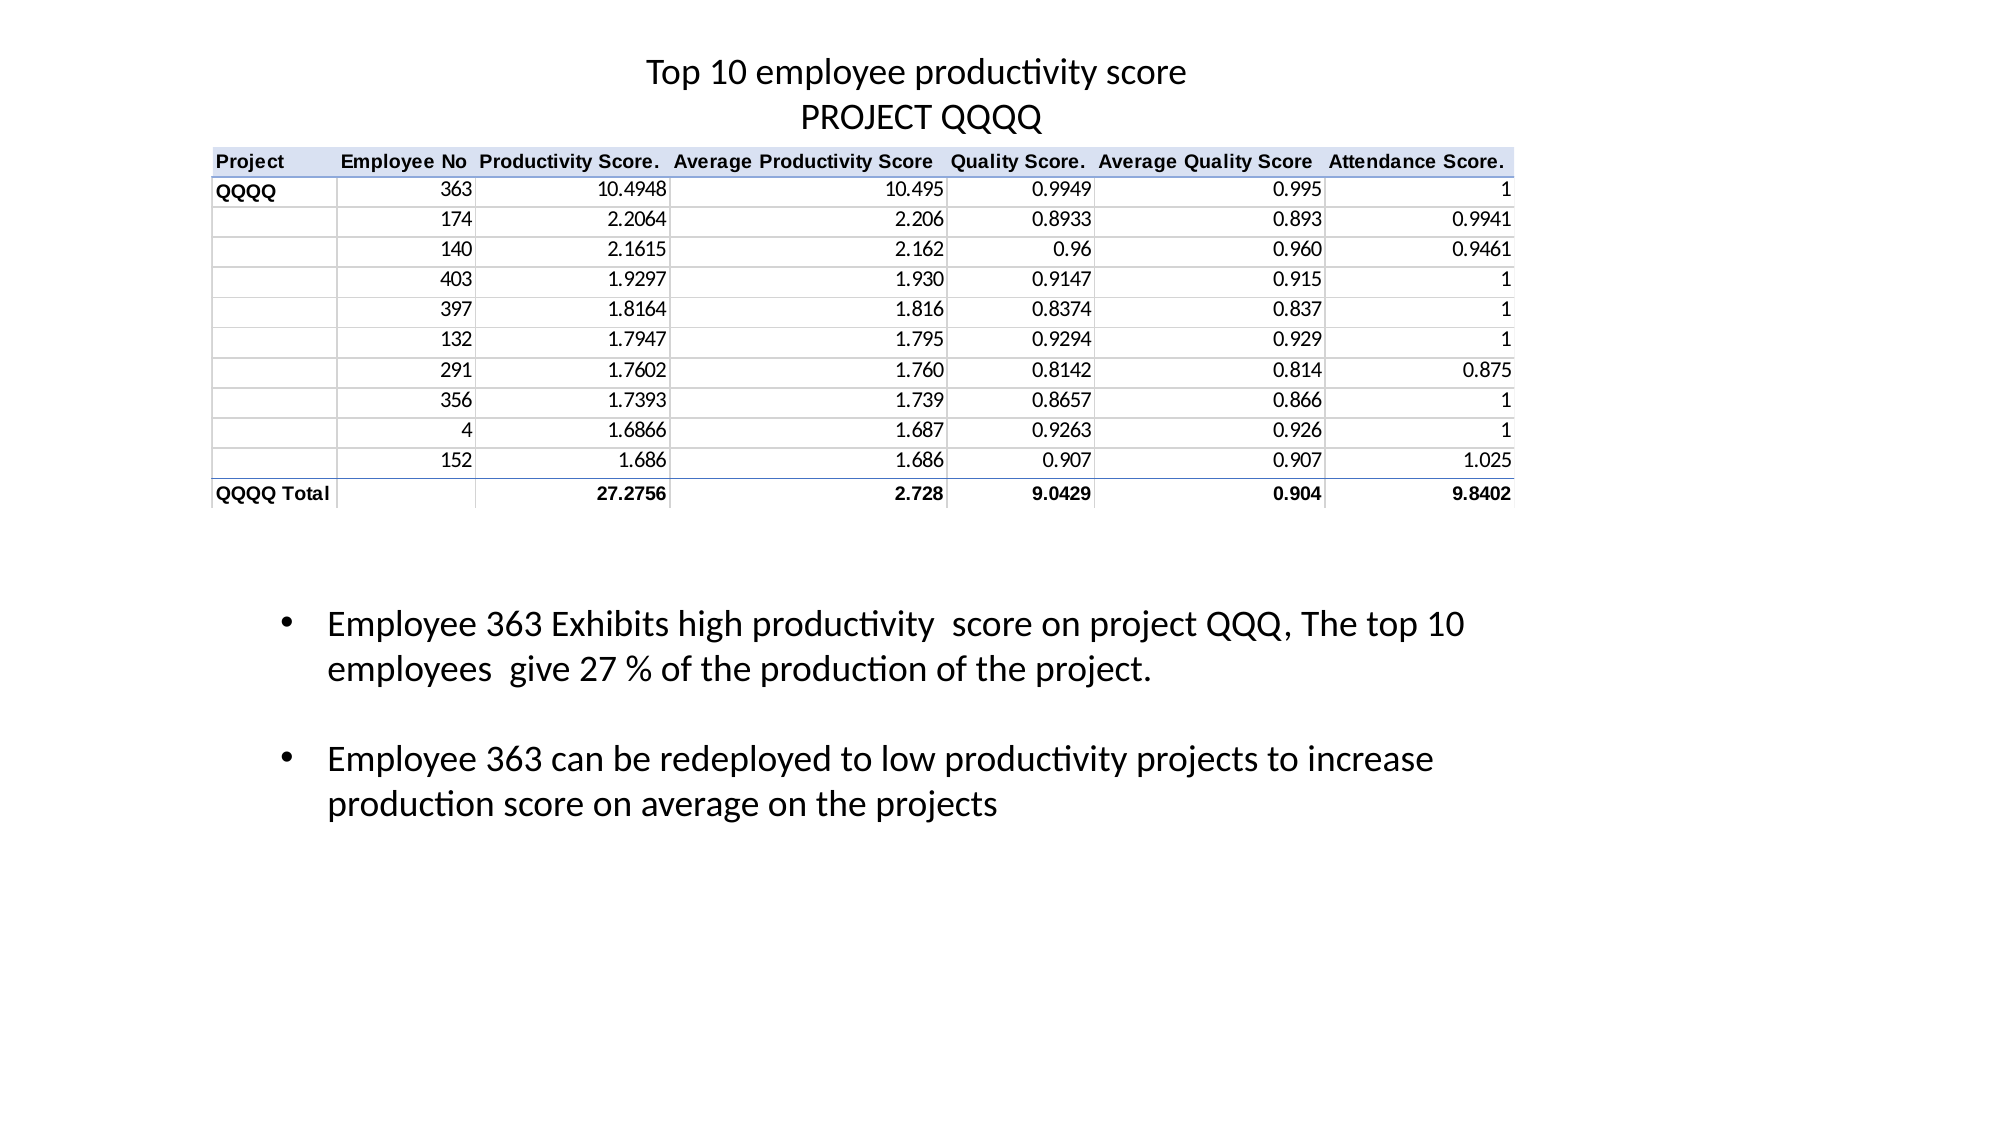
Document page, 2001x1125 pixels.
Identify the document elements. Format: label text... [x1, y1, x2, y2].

text_box Employee 363 Exhibits high productivity score on project QQQ, The top 10 employees give 27 % of the production of the project. Employee 363 can be redeployed to low productivity projects to increase production score on average on the projects [265, 591, 1488, 1057]
text_box Top 10 employee productivity score PROJECT QQQQ [609, 39, 1233, 145]
picture [211, 145, 1516, 510]
